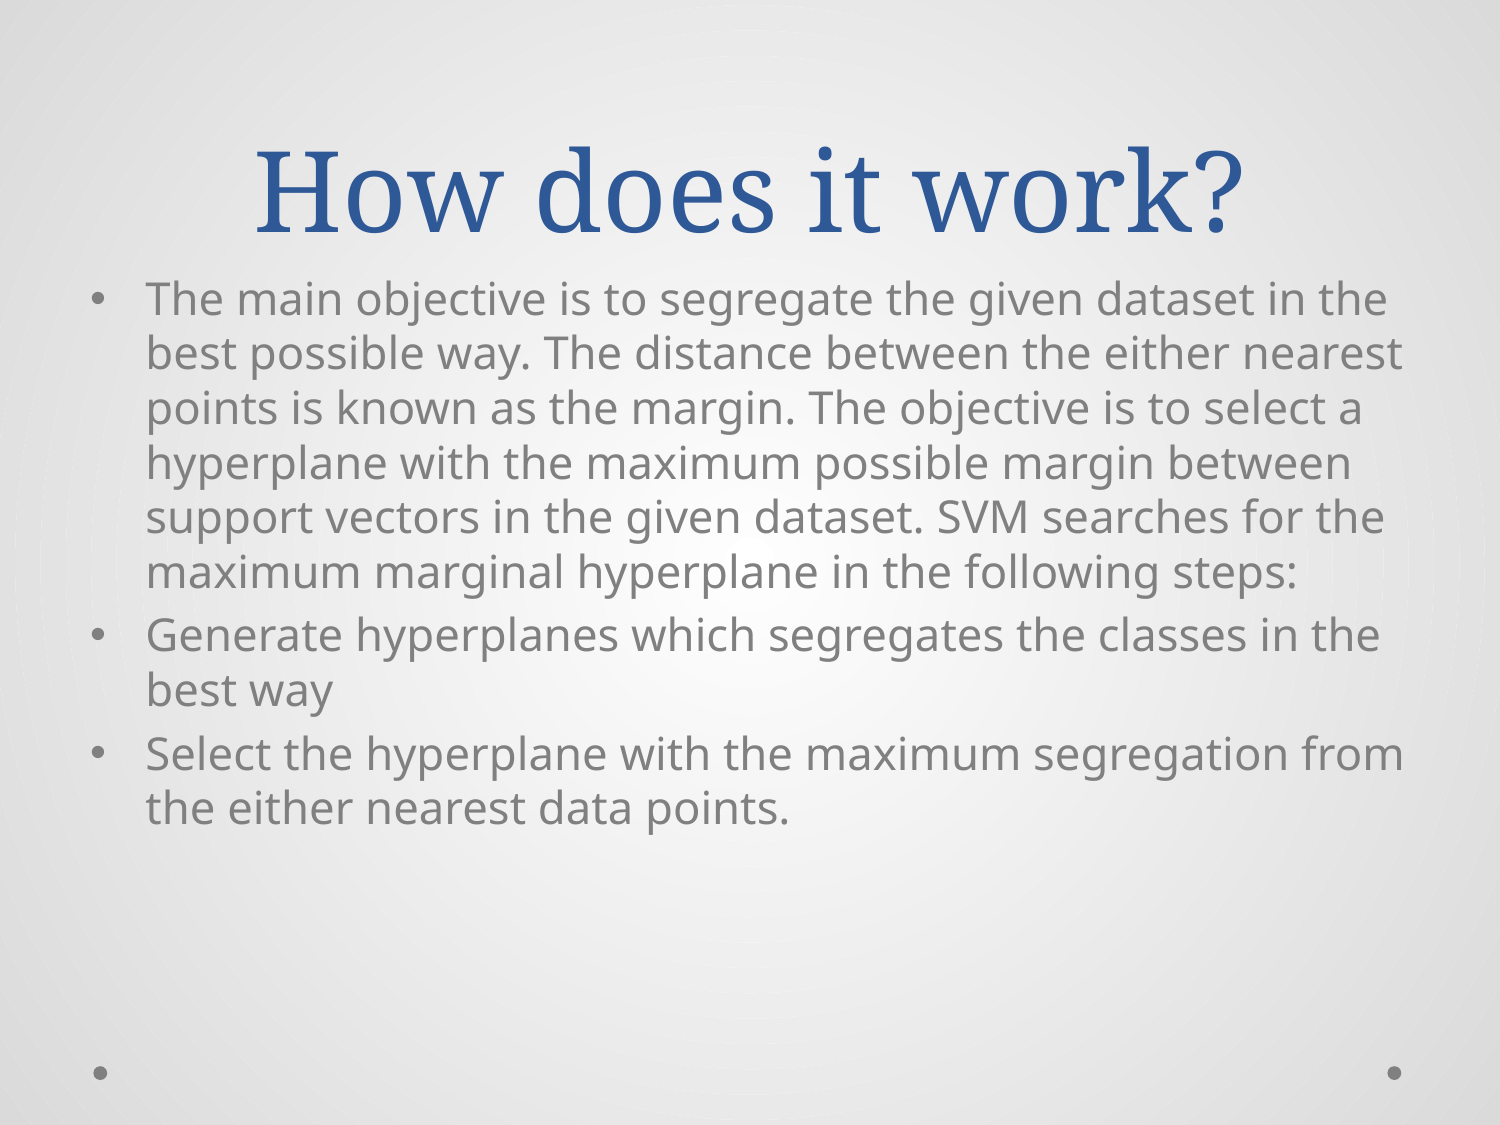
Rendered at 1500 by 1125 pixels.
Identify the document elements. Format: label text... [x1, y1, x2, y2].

list The main objective is to segregate the given dataset in the best possible way. The distance between the either nearest points is known as the margin. The objective is to select a hyperplane with the maximum possible margin between support vectors in the given dataset. SVM searches for the maximum marginal hyperplane in the following steps: Generate hyperplanes which segregates the classes in the best way Select the hyperplane with the maximum segregation from the either nearest data points. [75, 262, 1425, 1005]
title How does it work? [75, 0, 1425, 262]
